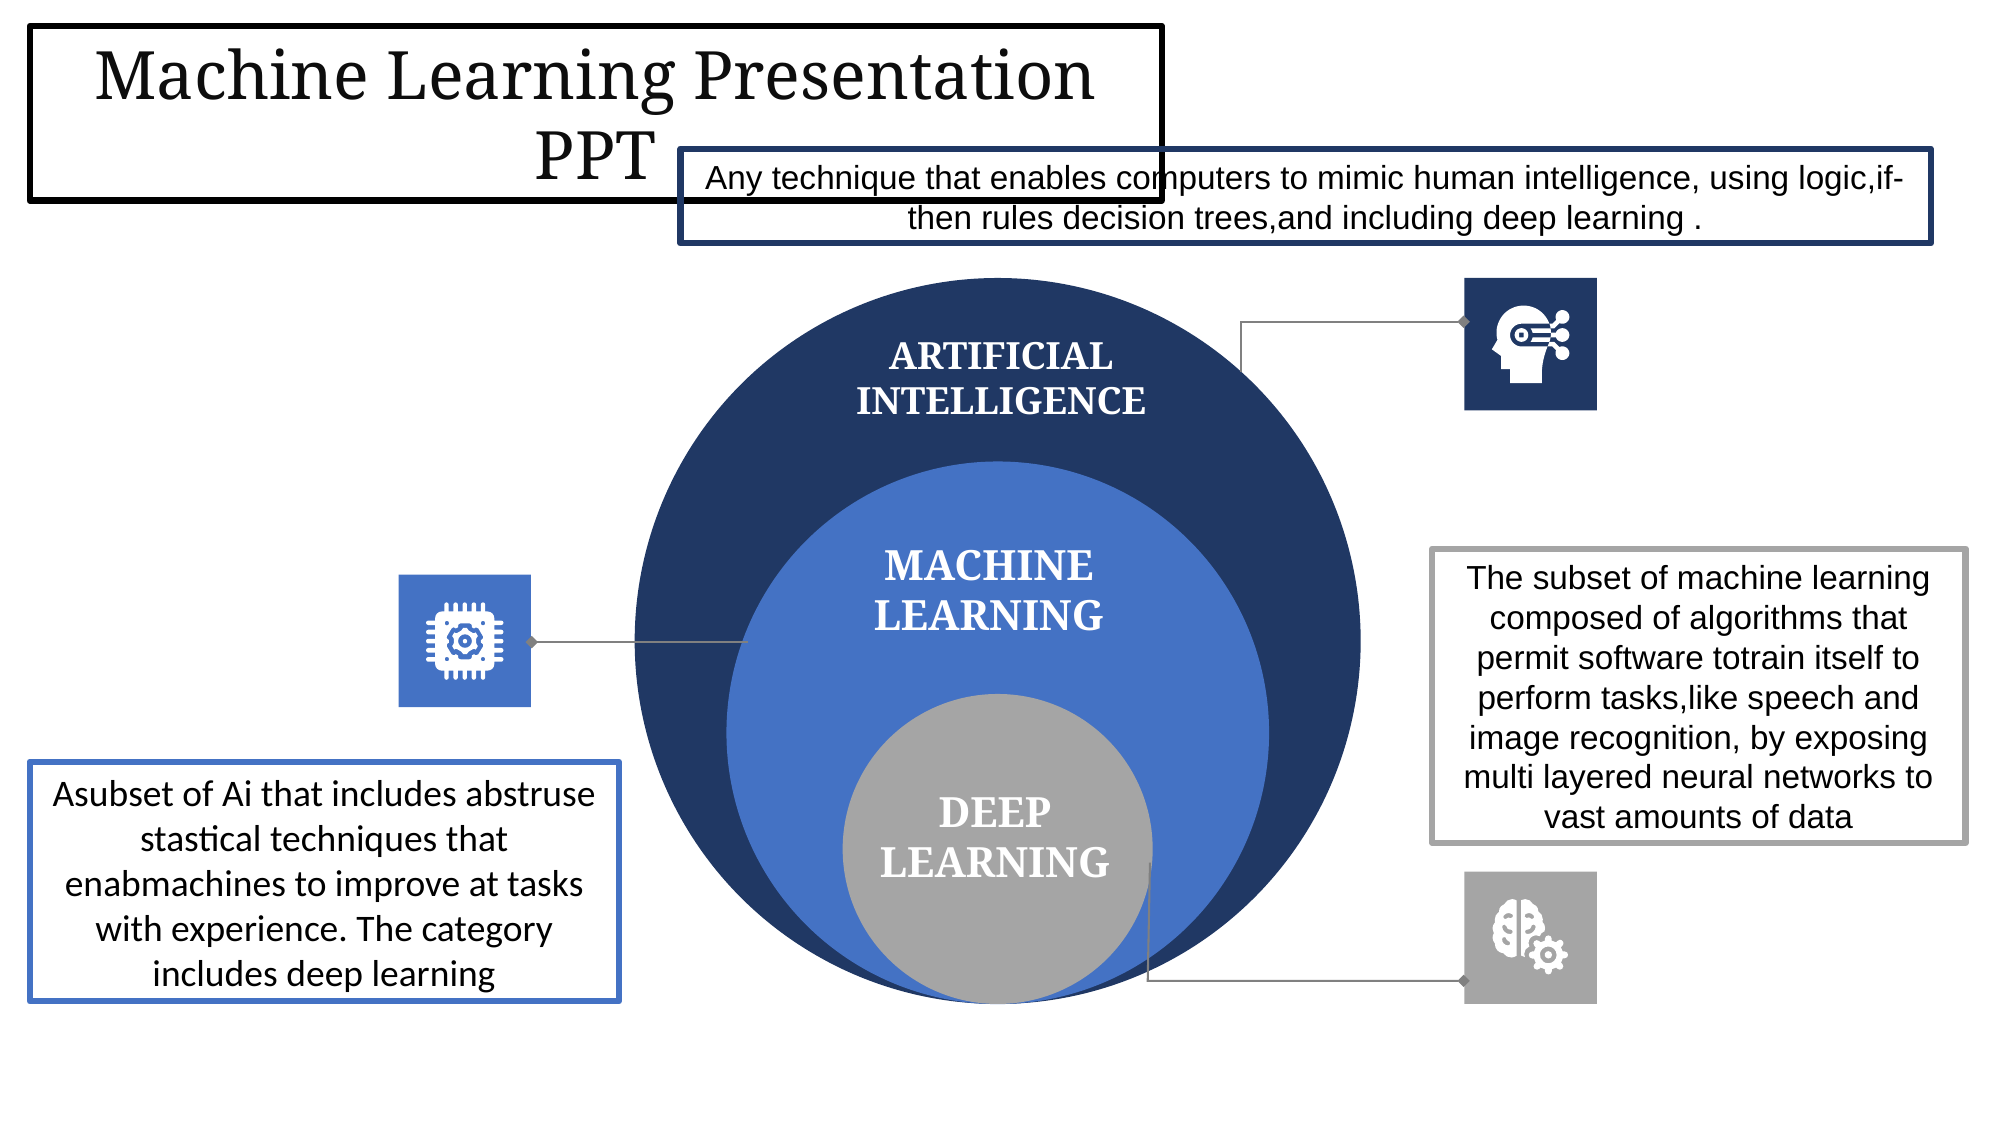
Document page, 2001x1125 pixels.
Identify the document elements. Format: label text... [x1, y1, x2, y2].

text_box ARTIFICIAL INTELLIGENCE [809, 330, 1194, 425]
text_box The subset of machine learning composed of algorithms that permit software totrain itself to perform tasks,like speech and image recognition, by exposing multi layered neural networks to vast amounts of data [1432, 548, 1966, 843]
text_box [634, 330, 1361, 901]
text_box [810, 277, 1185, 330]
text_box [726, 461, 1270, 1003]
text_box [1146, 862, 1464, 988]
text_box [1016, 891, 1148, 1004]
text_box [531, 635, 748, 649]
text_box [842, 693, 1153, 1004]
text_box Any technique that enables computers to mimic human intelligence, using logic,if- then rules decision trees,and including deep learning . [680, 148, 1931, 244]
text_box MACHINE LEARNING [842, 542, 1136, 637]
text_box Asubset of Ai that includes abstruse stastical techniques that enabmachines to improve at tasks with experience. The category includes deep learning [29, 761, 619, 1002]
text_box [1464, 871, 1597, 1005]
text_box Machine Learning Presentation PPT [29, 25, 1162, 201]
text_box [1240, 315, 1464, 372]
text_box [1464, 277, 1597, 411]
text_box [1039, 961, 1147, 1002]
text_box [398, 574, 531, 708]
text_box DEEP LEARNING [853, 788, 1137, 883]
text_box [634, 643, 950, 1001]
